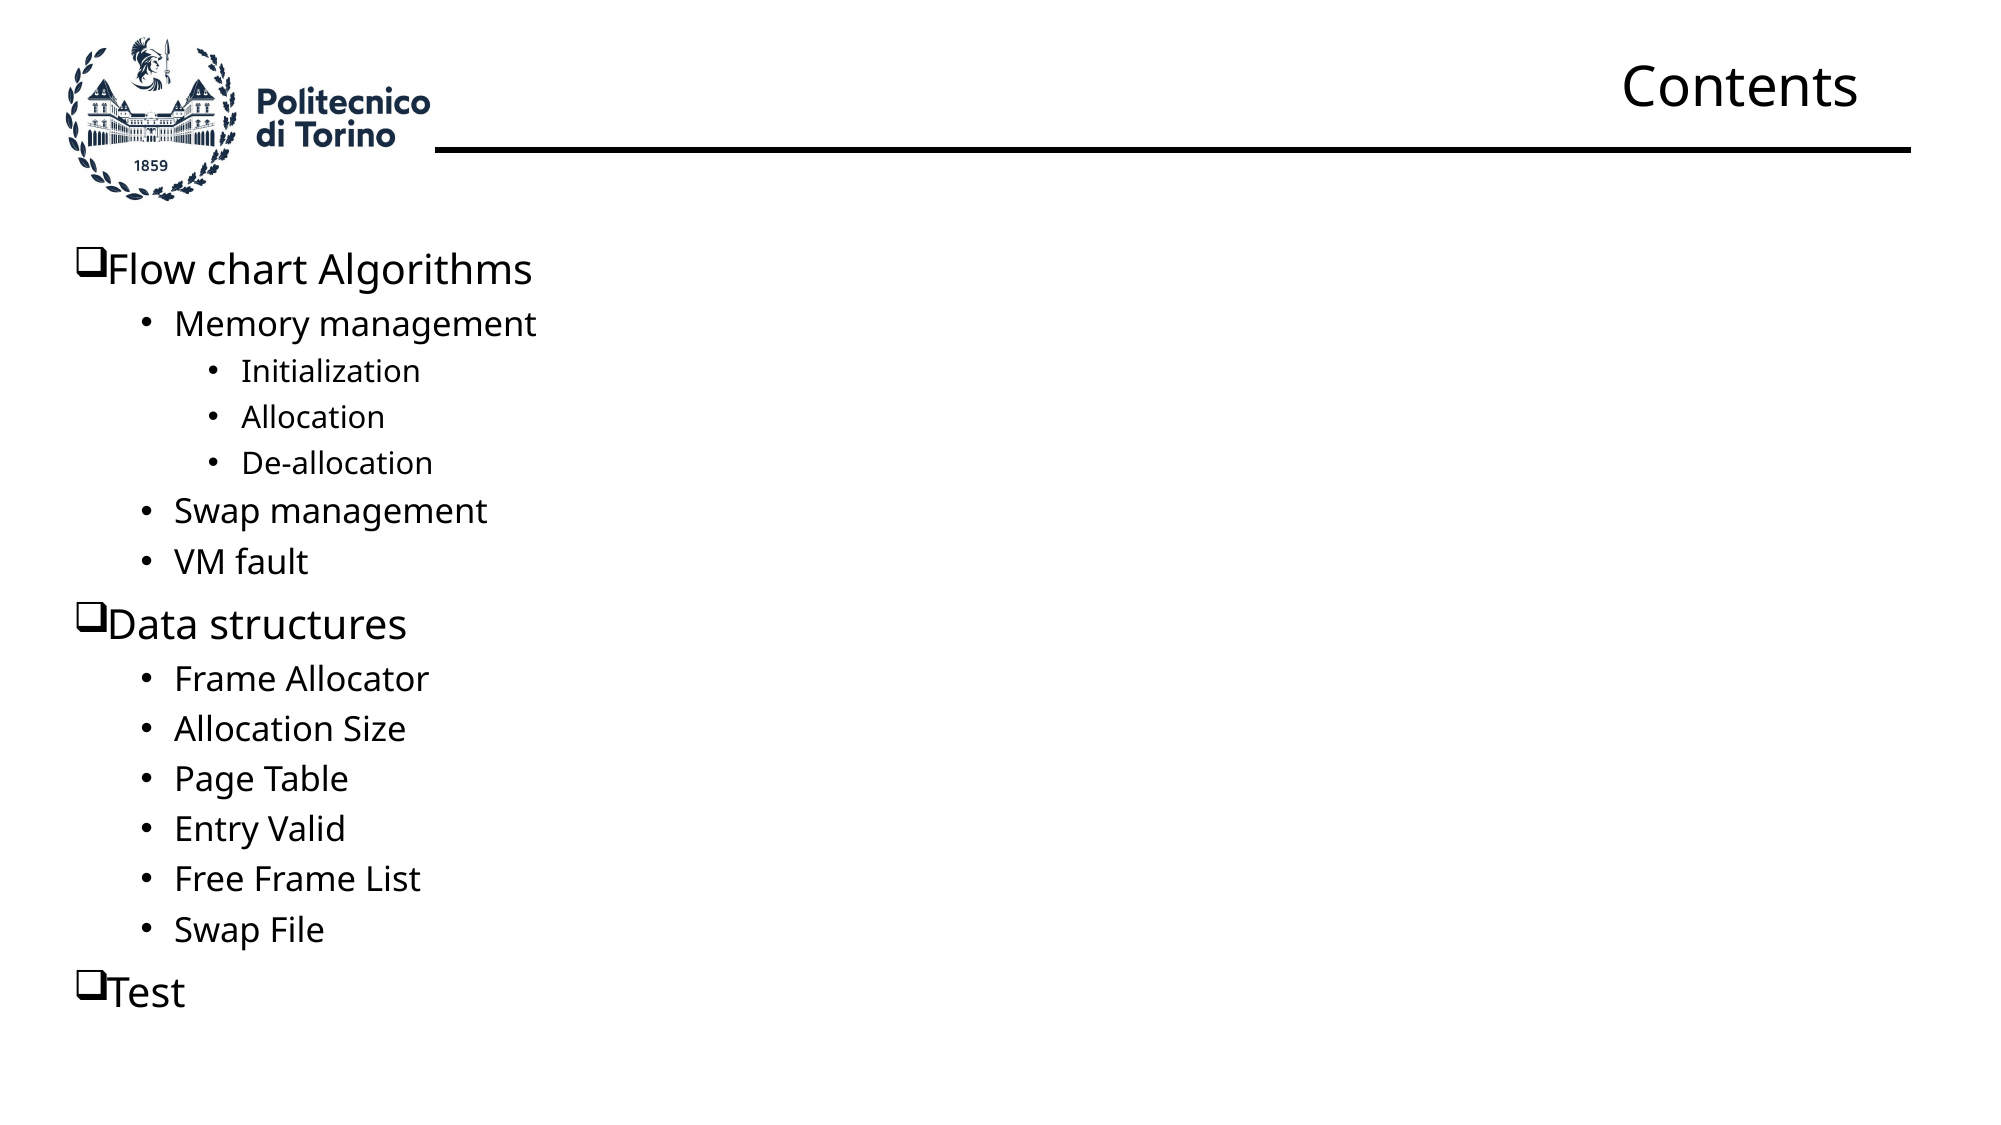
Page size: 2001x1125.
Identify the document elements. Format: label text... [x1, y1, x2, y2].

picture [58, 31, 435, 210]
list Flow chart Algorithms Memory management Initialization Allocation De-allocation Swap management VM fault Data structures Frame Allocator Allocation Size Page Table Entry Valid Free Frame List Swap File Test [58, 235, 1925, 1028]
title Contents [1606, 43, 1942, 211]
